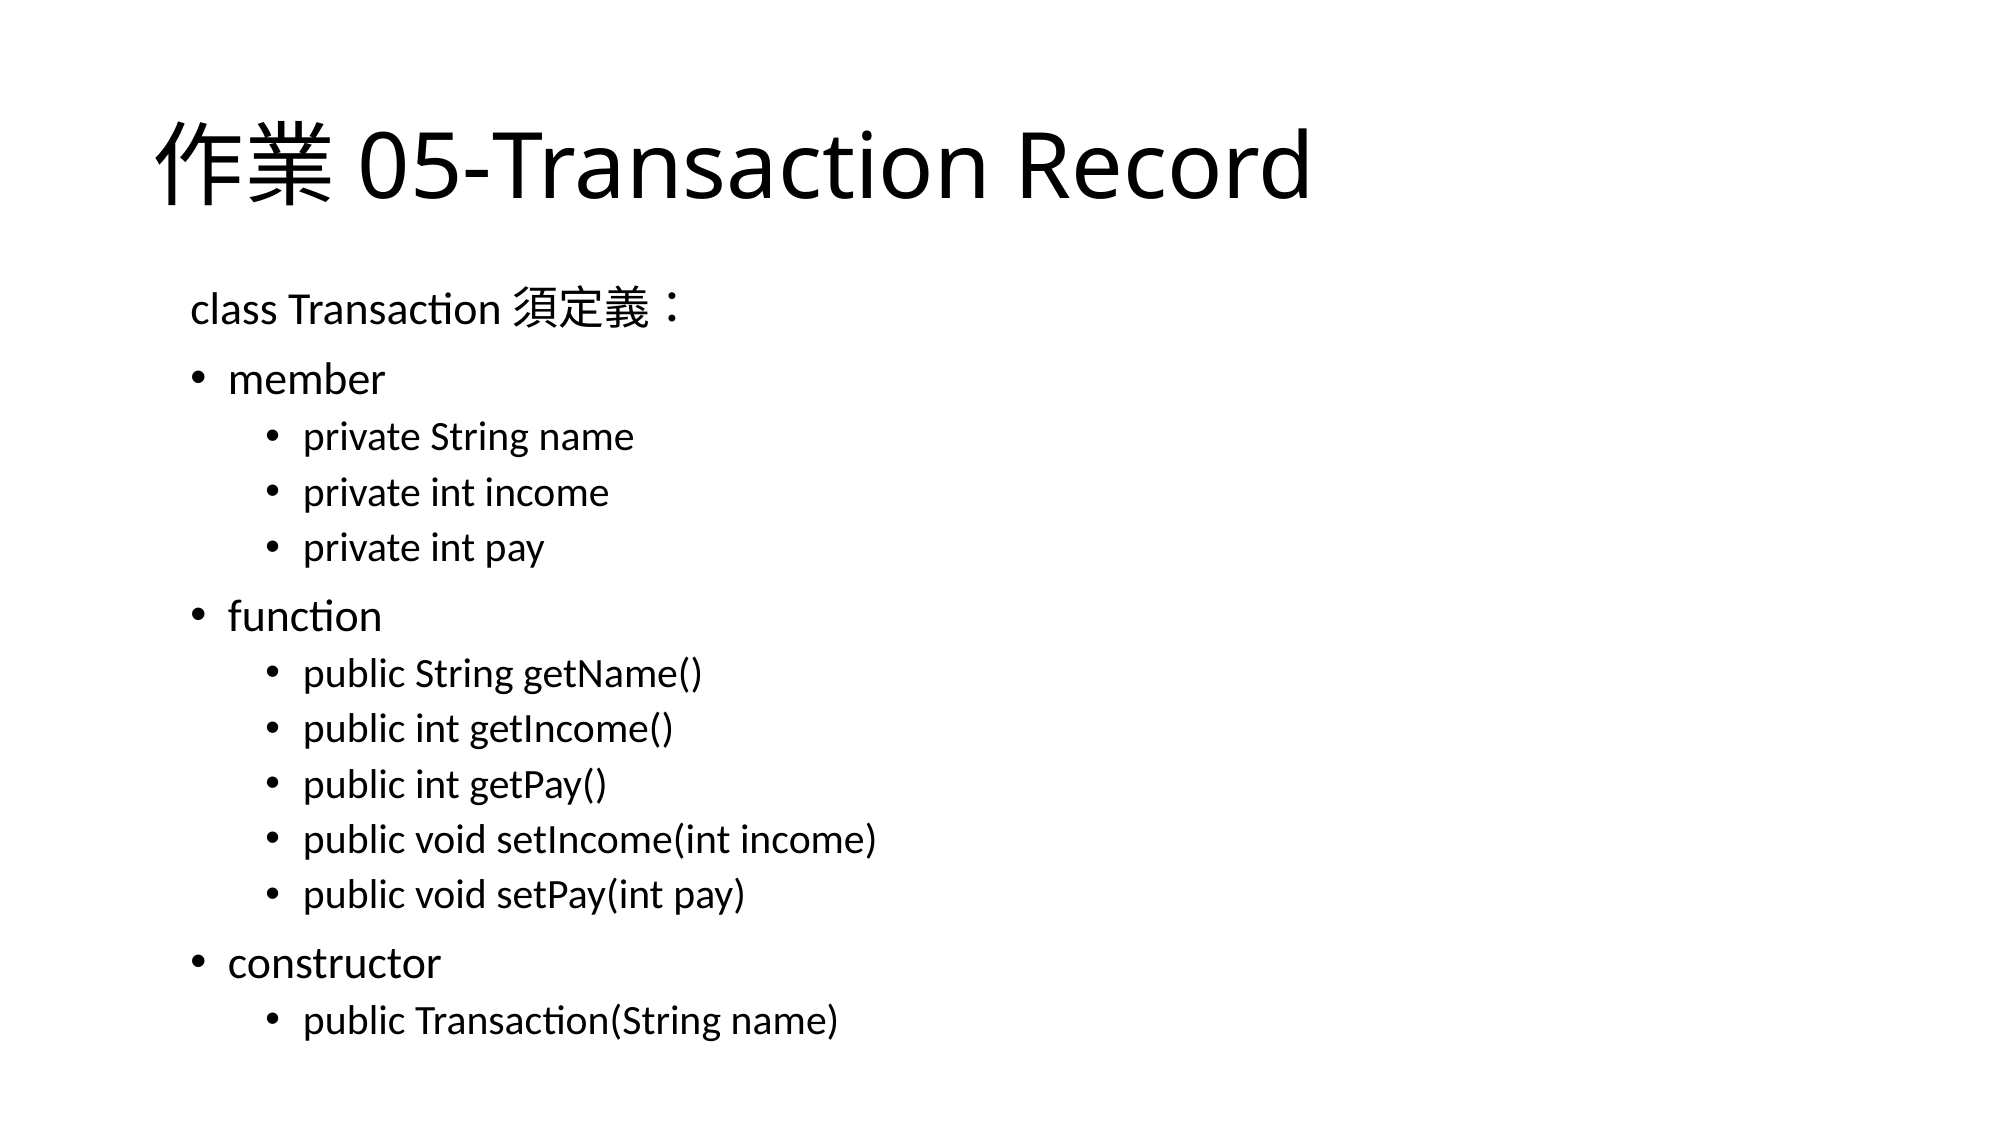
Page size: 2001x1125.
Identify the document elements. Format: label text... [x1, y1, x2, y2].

list class Transaction須定義： member private String name private int income private int pay function public String getName() public int getIncome() public int getPay() public void setIncome(int income) public void setPay(int pay) constructor public Transaction(String name) [175, 277, 1899, 1114]
title 作業05-Transaction Record [137, 59, 1863, 278]
